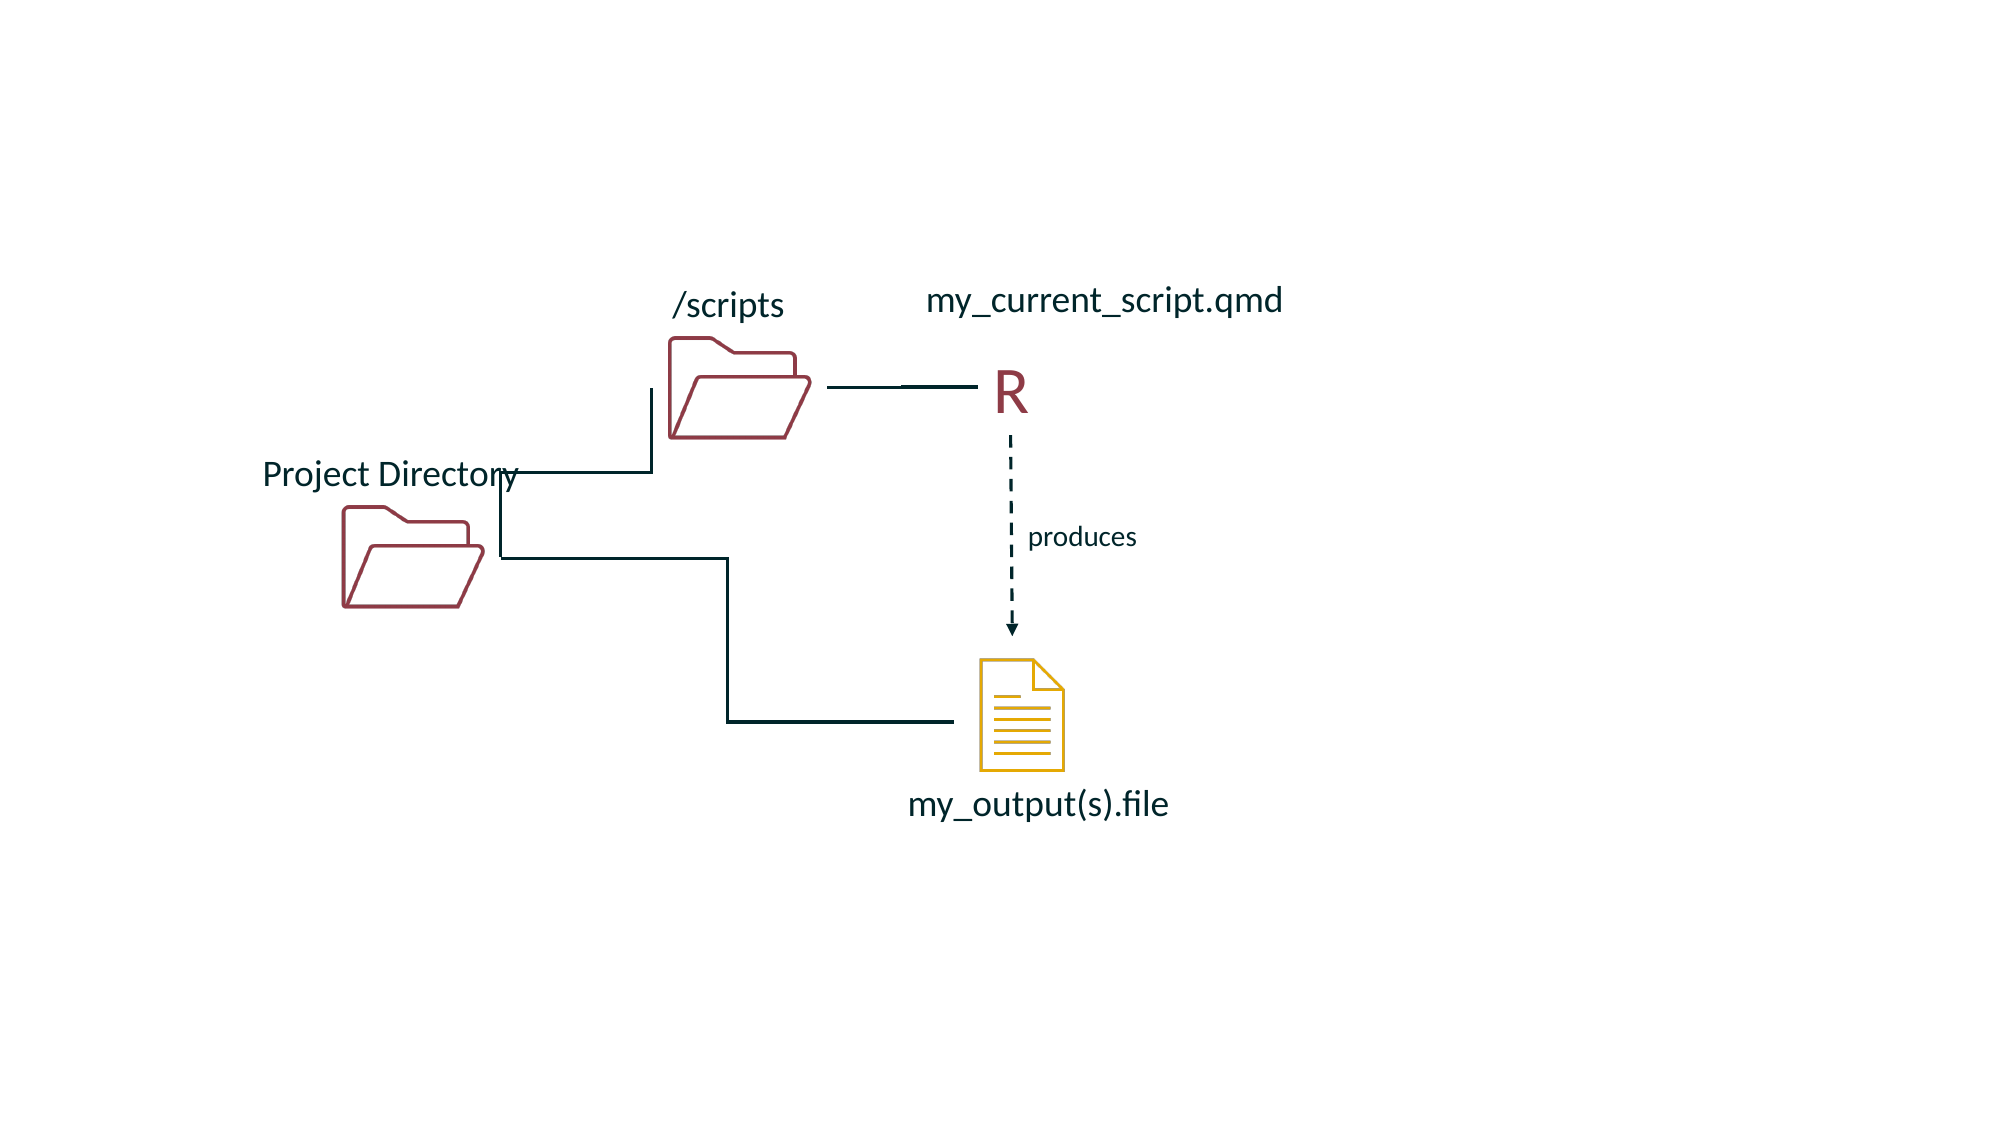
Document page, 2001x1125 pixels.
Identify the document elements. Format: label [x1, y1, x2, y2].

text_box [246, 267, 1302, 833]
